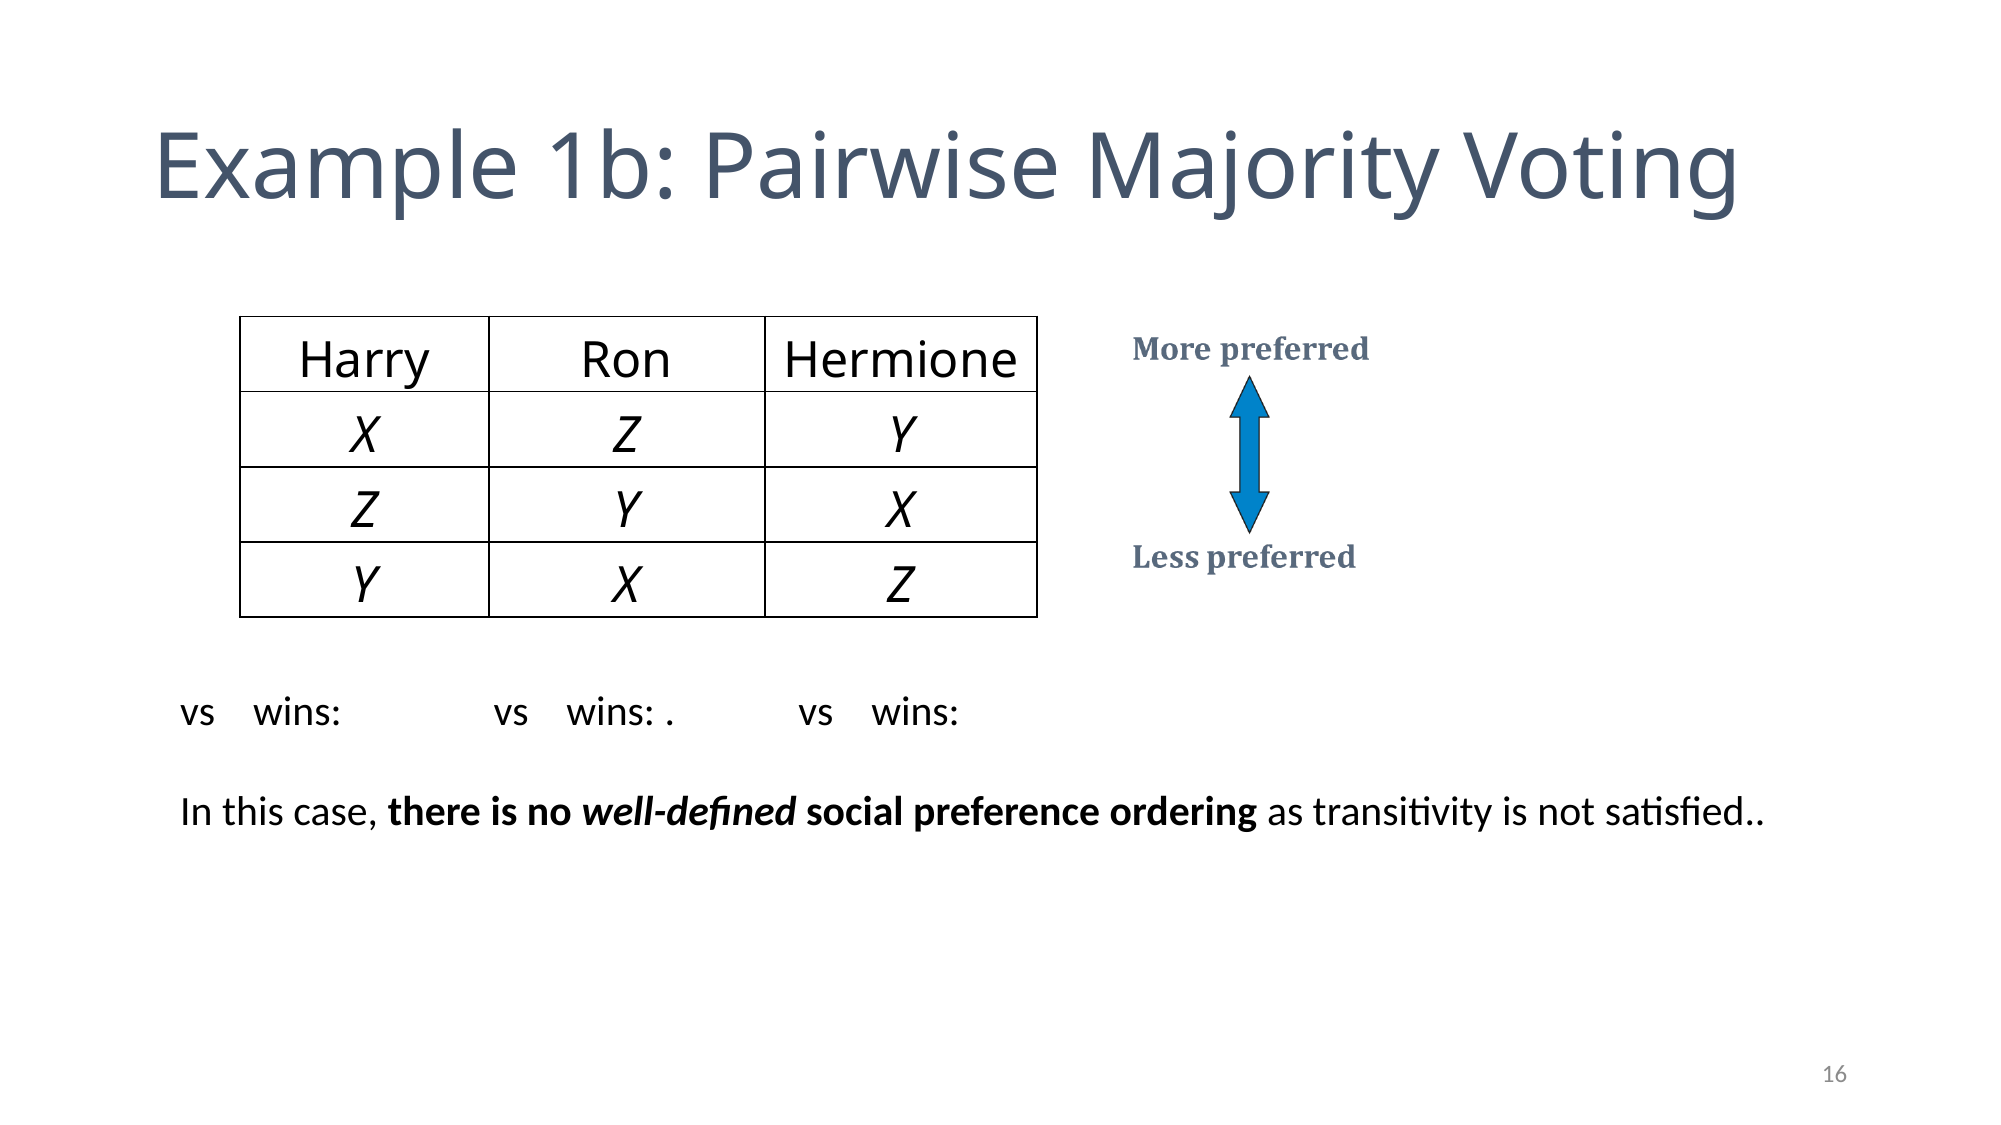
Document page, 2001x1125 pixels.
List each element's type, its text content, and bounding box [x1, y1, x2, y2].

table_header Hermione [766, 317, 1036, 399]
table_cell Y [490, 484, 764, 566]
table_header Harry [241, 317, 488, 399]
table_cell X [490, 567, 764, 649]
table_cell X [241, 401, 488, 482]
table_cell Z [490, 401, 764, 482]
picture [1111, 316, 1390, 595]
table_cell X [766, 484, 1036, 566]
table_cell Y [766, 401, 1036, 482]
table_cell Z [241, 484, 488, 566]
table_cell Z [766, 567, 1036, 649]
title Example 1b: Pairwise Majority Voting [137, 59, 1863, 278]
slide_number 16 [1412, 1042, 1863, 1103]
table_header Ron [490, 317, 764, 399]
table_cell Y [241, 567, 488, 649]
